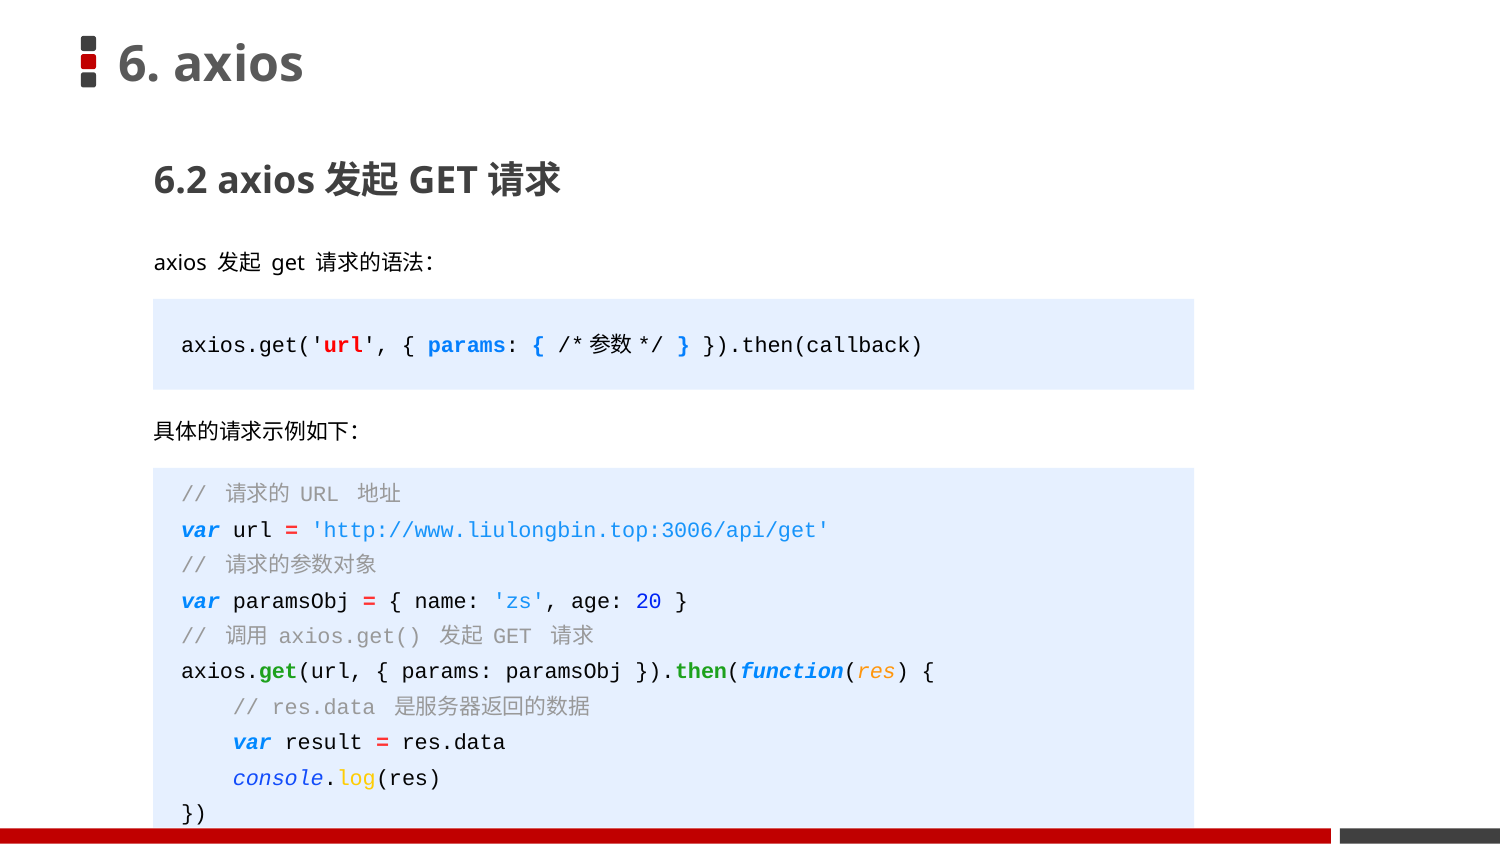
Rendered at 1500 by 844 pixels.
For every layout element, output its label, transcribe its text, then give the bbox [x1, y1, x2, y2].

text_box // 请求的 URL 地址 var url = 'http://www.liulongbin.top:3006/api/get' // 请求的参数对象 var paramsObj = { name: 'zs', age: 20 } // 调用 axios.get() 发起 GET 请求 axios.get(url, { params: paramsObj }).then(function(res) { // res.data 是服务器返回的数据 var result = res.data console.log(res) }) [152, 467, 1195, 829]
title 6. axios [103, 0, 1209, 130]
list axios 发起 get 请求的语法： [139, 228, 1288, 292]
list 6.2 axios发起GET请求 [139, 153, 1209, 228]
text_box axios.get('url', { params: { /*参数*/ } }).then(callback) [152, 298, 1195, 391]
text_box 具体的请求示例如下： [139, 397, 1288, 460]
